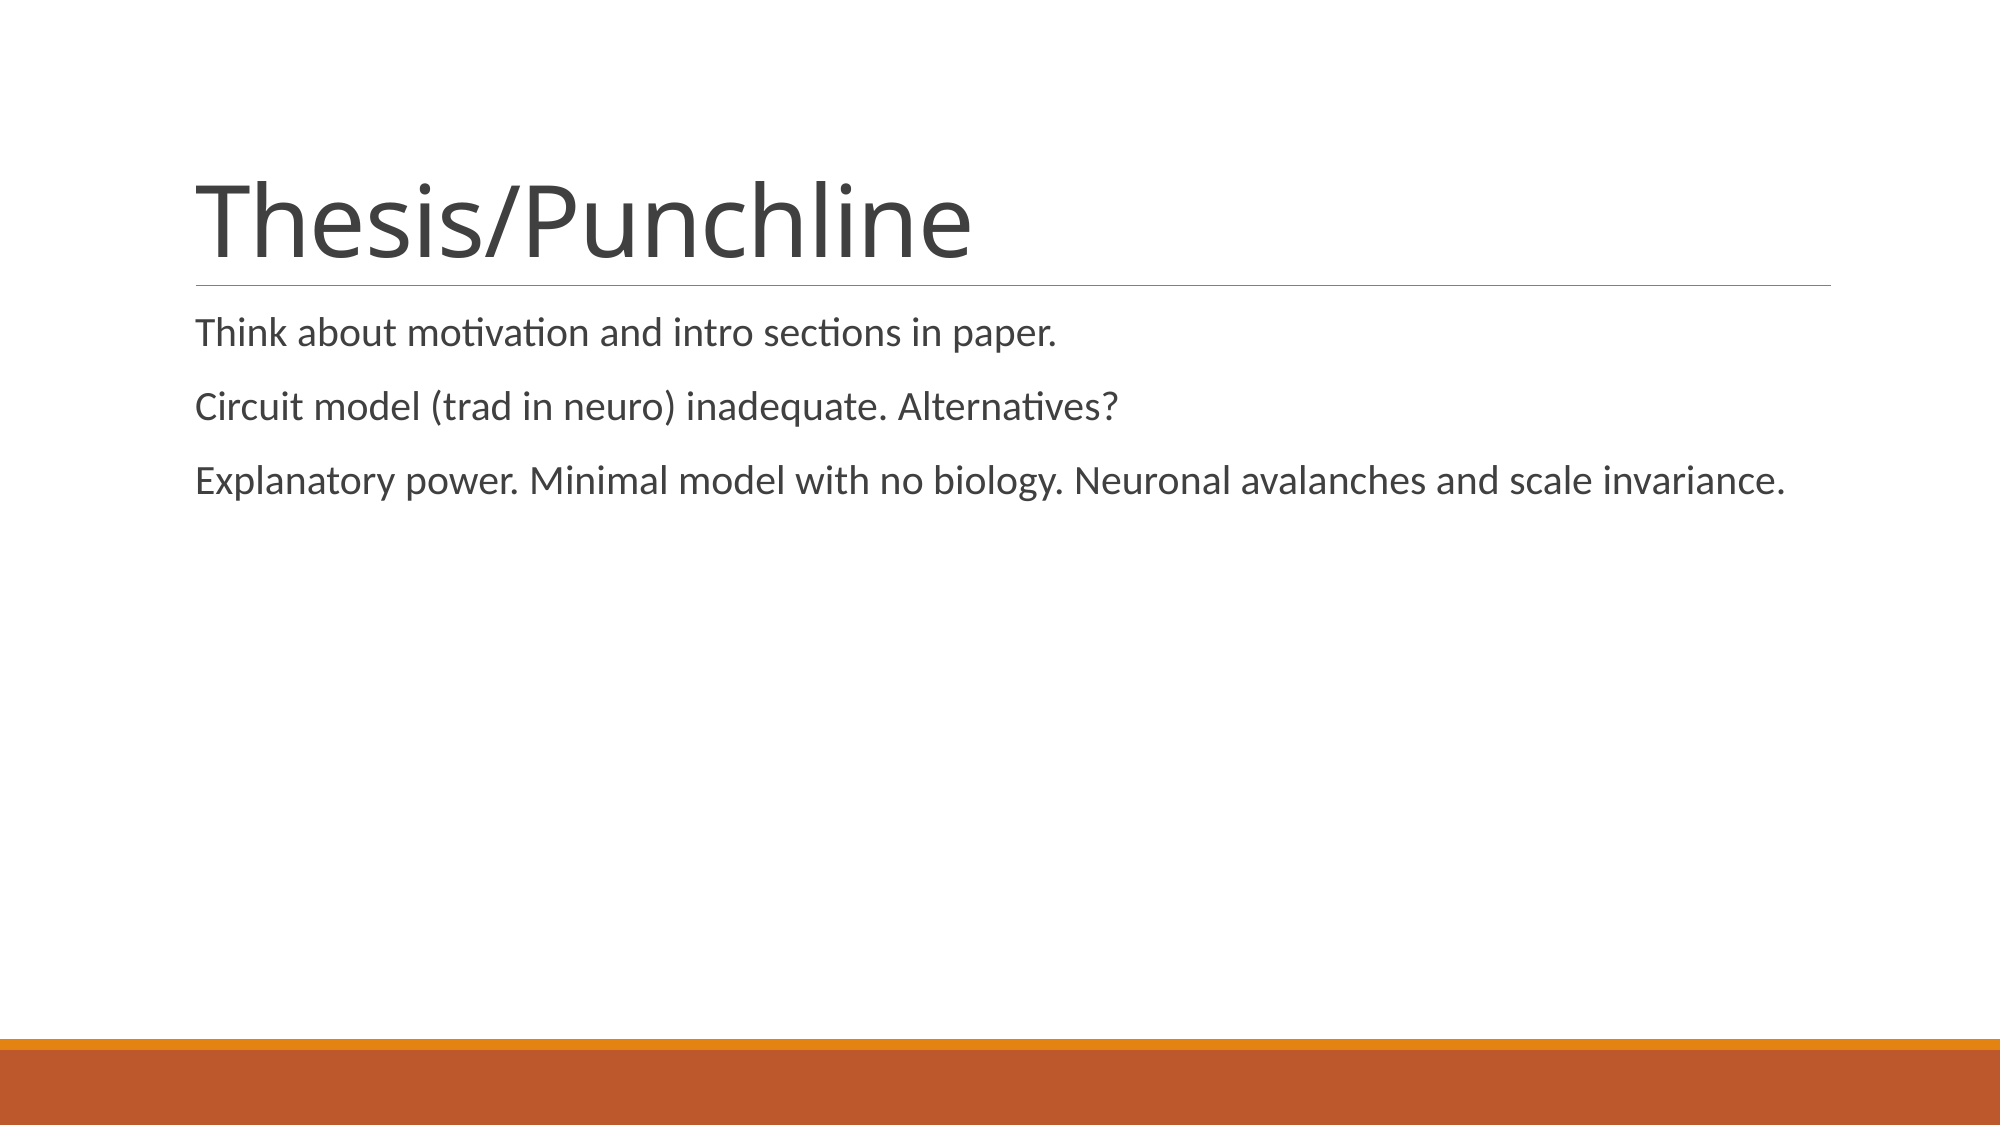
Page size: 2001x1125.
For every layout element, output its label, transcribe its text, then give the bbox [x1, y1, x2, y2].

list Think about motivation and intro sections in paper. Circuit model (trad in neuro) inadequate. Alternatives? Explanatory power. Minimal model with no biology. Neuronal avalanches and scale invariance. [180, 302, 1830, 963]
title Thesis/Punchline [180, 47, 1830, 285]
